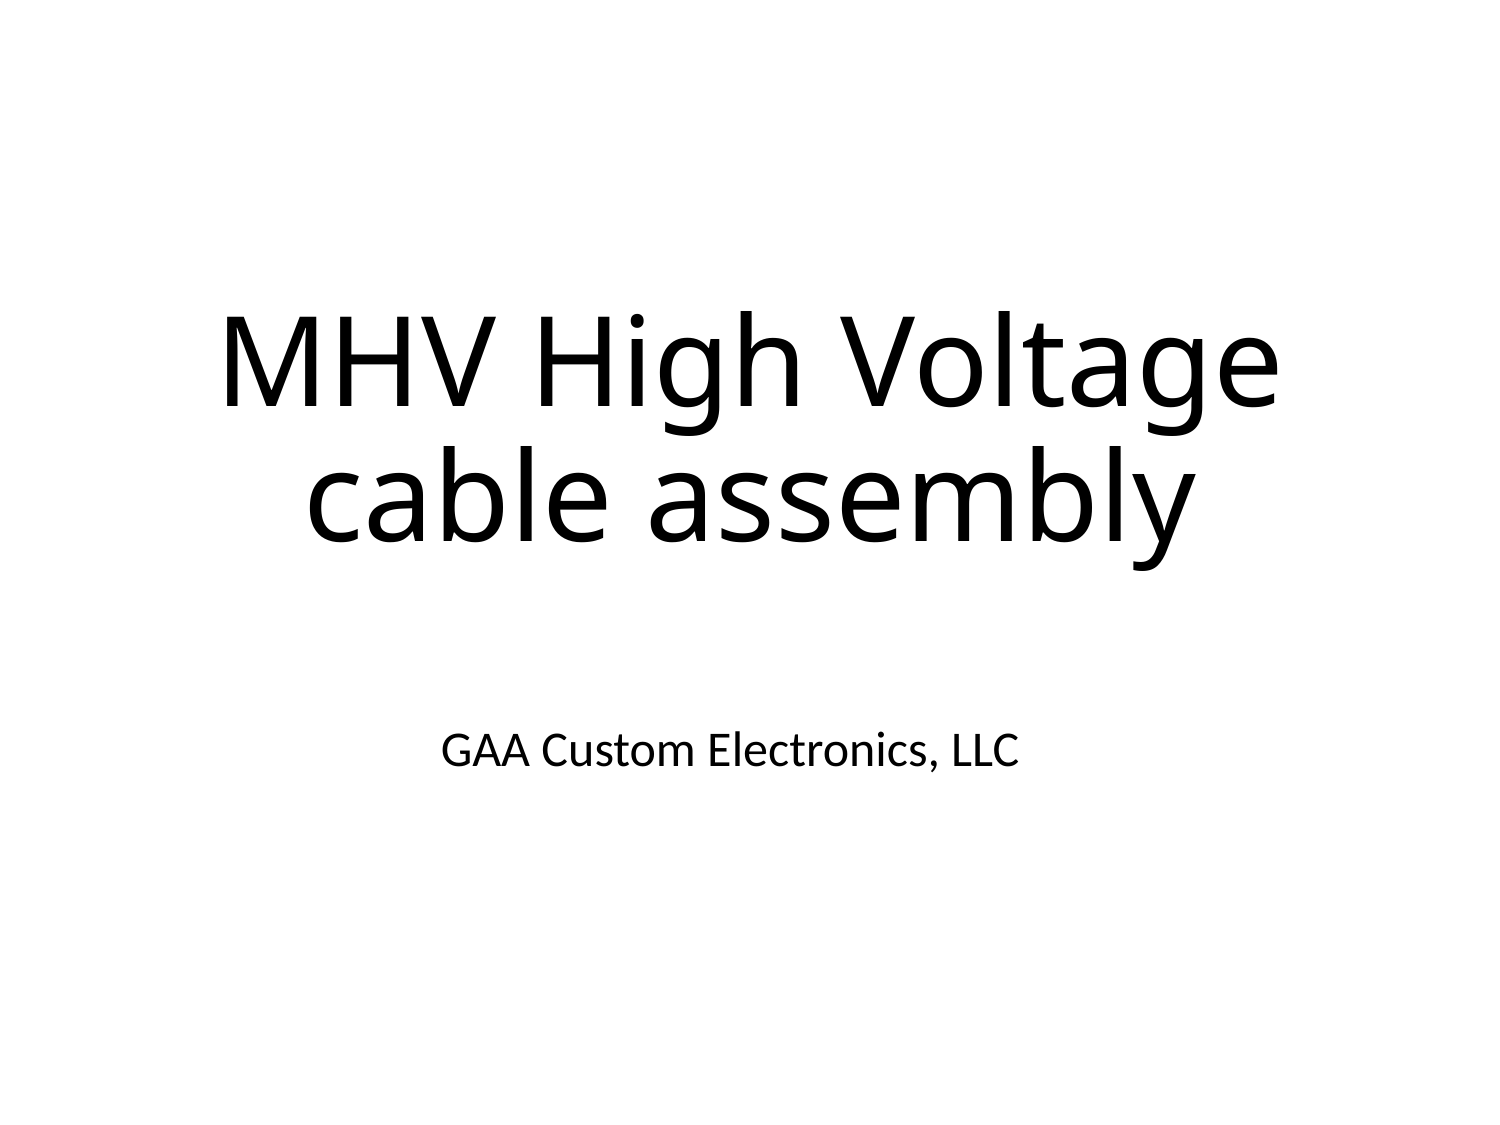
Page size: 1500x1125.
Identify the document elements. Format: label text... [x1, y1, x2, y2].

subtitle GAA Custom Electronics, LLC [167, 715, 1293, 843]
title MHV High Voltage cable assembly [112, 184, 1388, 576]
